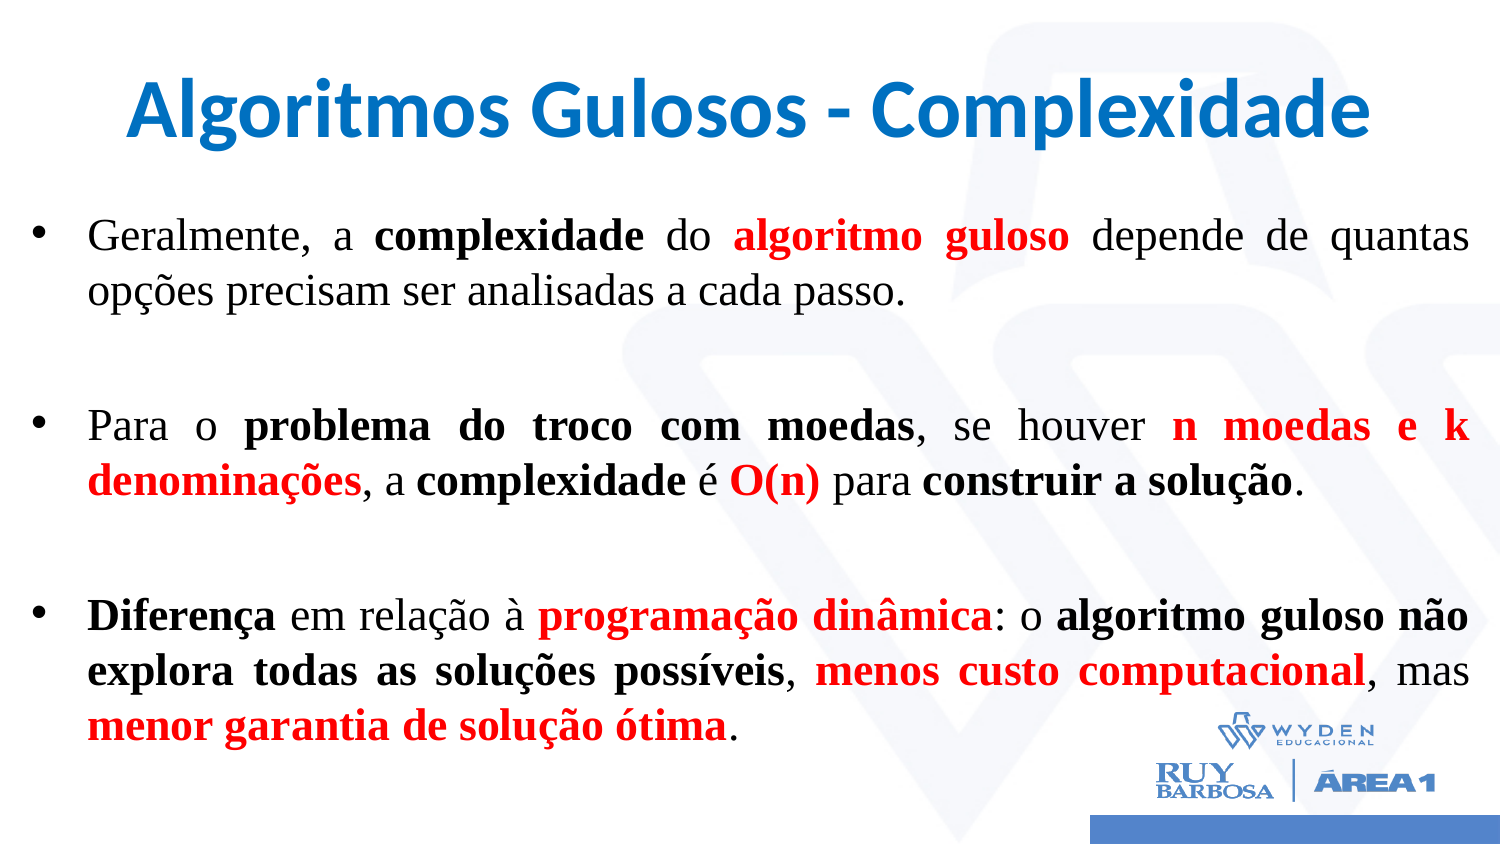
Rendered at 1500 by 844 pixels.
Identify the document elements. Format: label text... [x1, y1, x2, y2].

list Geralmente, a complexidade do algoritmo guloso depende de quantas opções precisam ser analisadas a cada passo. Para o problema do troco com moedas, se houver n moedas e k denominações, a complexidade é O(n) para construir a solução. Diferença em relação à programação dinâmica: o algoritmo guloso não explora todas as soluções possíveis, menos custo computacional, mas menor garantia de solução ótima. [22, 196, 1479, 811]
title Algoritmos Gulosos - Complexidade [74, 33, 1426, 175]
picture [0, 0, 1500, 844]
